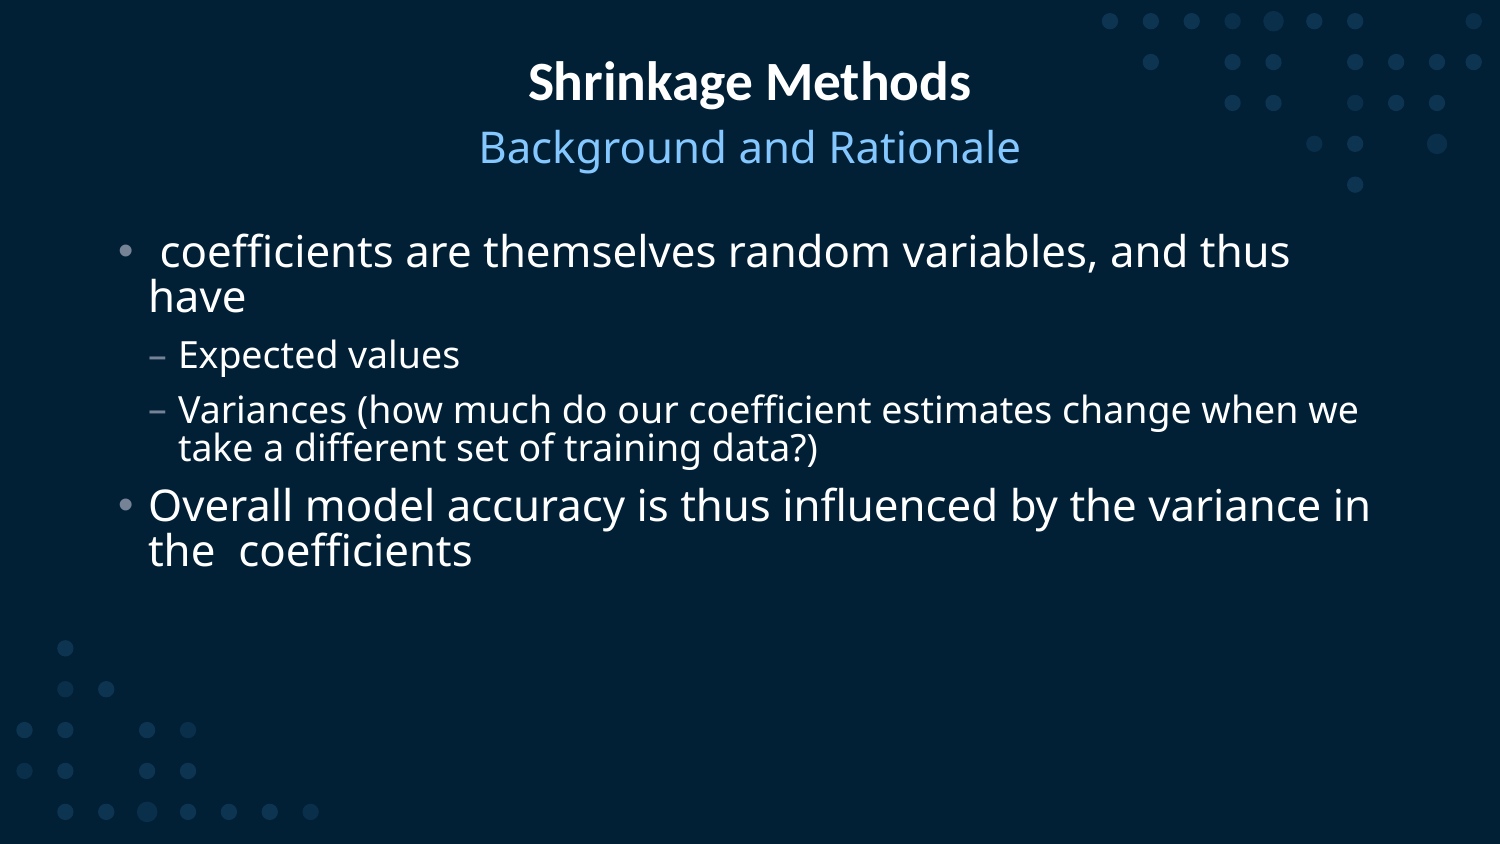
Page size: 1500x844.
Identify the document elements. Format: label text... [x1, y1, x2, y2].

title Shrinkage Methods [103, 44, 1397, 120]
list Background and Rationale [103, 120, 1397, 196]
